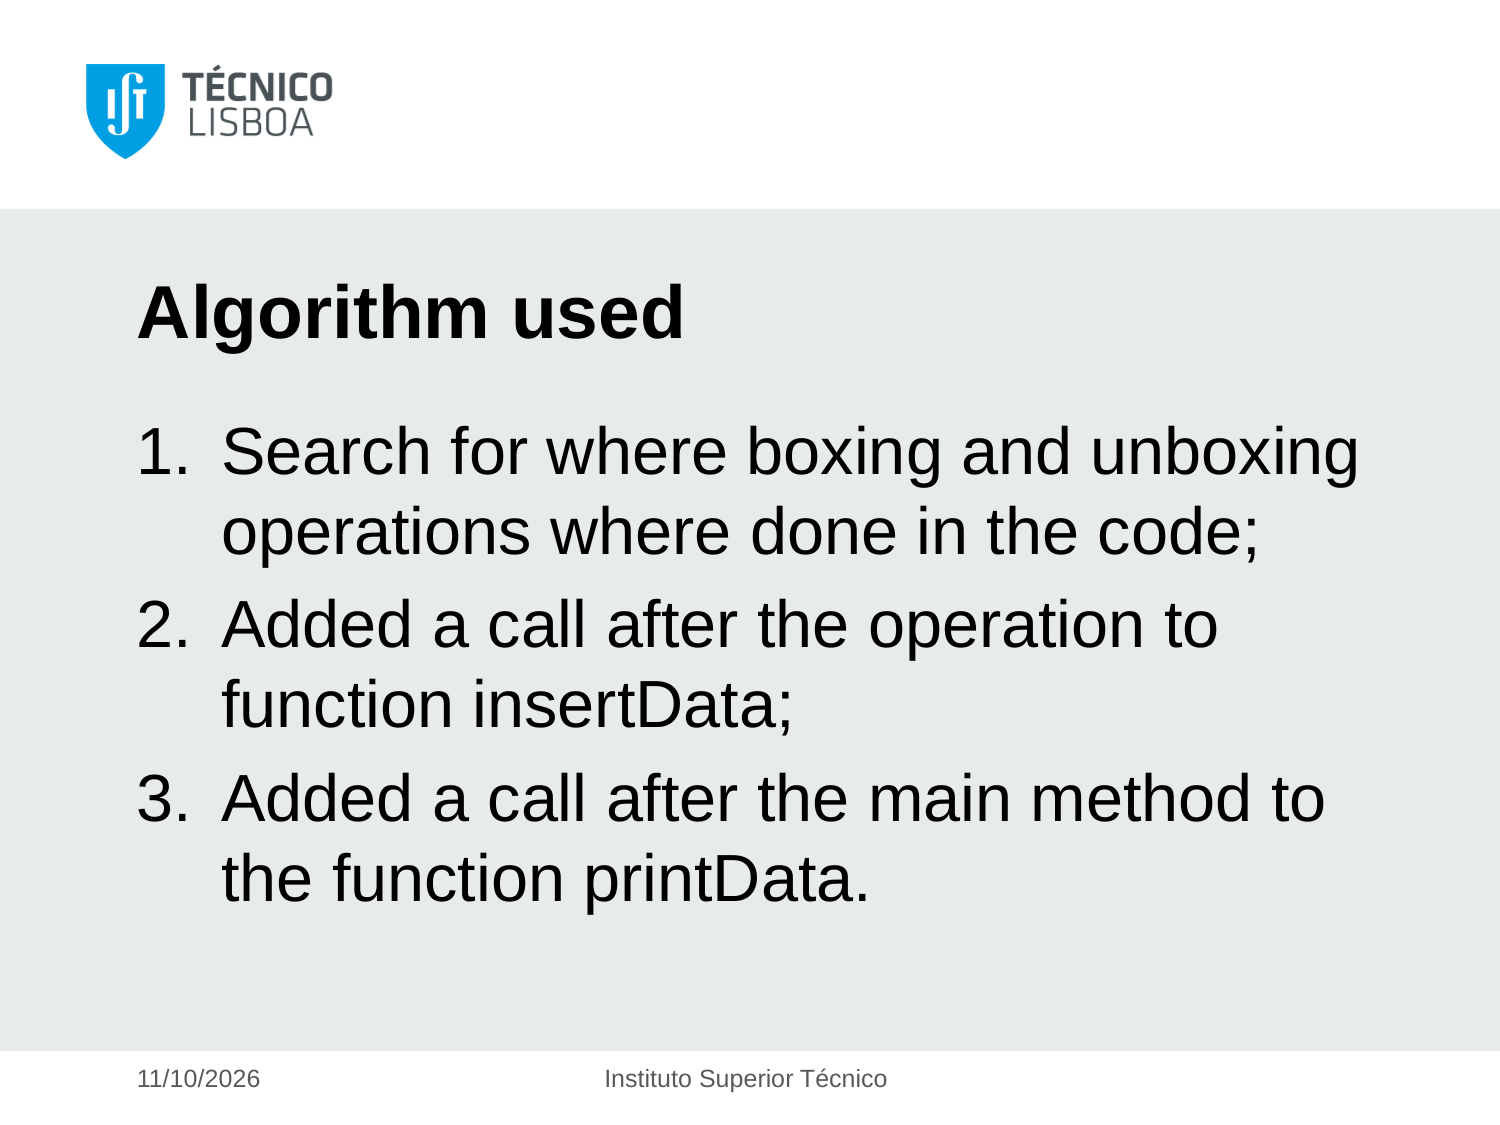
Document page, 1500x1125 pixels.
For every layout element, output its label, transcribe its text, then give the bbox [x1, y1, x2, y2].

list Search for where boxing and unboxing operations where done in the code; Added a call after the operation to function insertData; Added a call after the main method to the function printData. [121, 400, 1378, 1005]
picture [0, 0, 1500, 1125]
title Algorithm used [121, 237, 1378, 381]
slide_number 14-Apr-16 [121, 1052, 425, 1103]
footer Instituto Superior Técnico [512, 1052, 988, 1103]
